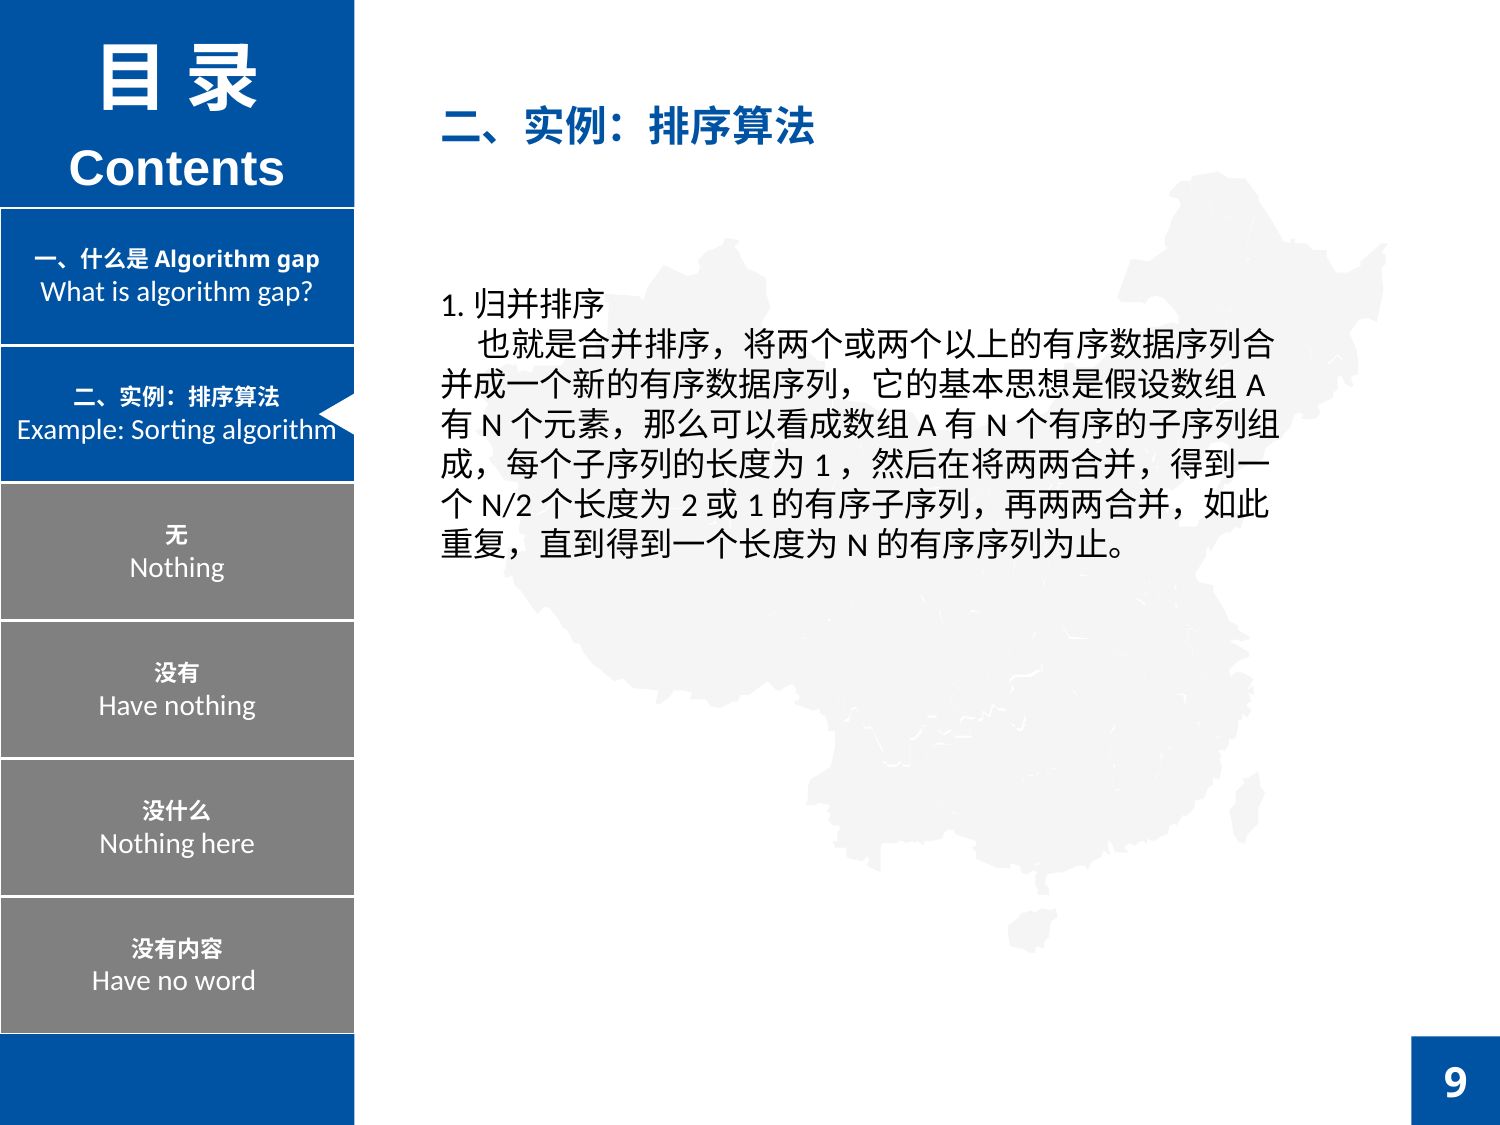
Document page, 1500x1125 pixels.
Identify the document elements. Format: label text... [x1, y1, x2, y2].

text_box 二、实例：排序算法 Example: Sorting algorithm [0, 345, 355, 483]
text_box 二、实例：排序算法 [425, 92, 1312, 158]
text_box 无 Nothing [0, 483, 355, 621]
text_box 没什么 Nothing here [0, 759, 355, 896]
text_box 9 [1411, 1036, 1500, 1125]
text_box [17, 21, 337, 204]
text_box 没有 Have nothing [0, 621, 355, 758]
text_box [316, 391, 356, 437]
text_box [0, 0, 355, 207]
text_box 1.归并排序 也就是合并排序，将两个或两个以上的有序数据序列合并成一个新的有序数据序列，它的基本思想是假设数组A有N个元素，那么可以看成数组A有N个有序的子序列组成，每个子序列的长度为1，然后在将两两合并，得到一个N/2个长度为2或1的有序子序列，再两两合并，如此重复，直到得到一个长度为N的有序序列为止。 [425, 276, 1312, 571]
text_box 没有内容 Have no word [0, 897, 355, 1034]
text_box 一、什么是Algorithm gap What is algorithm gap? [0, 207, 355, 345]
text_box [0, 1034, 355, 1125]
